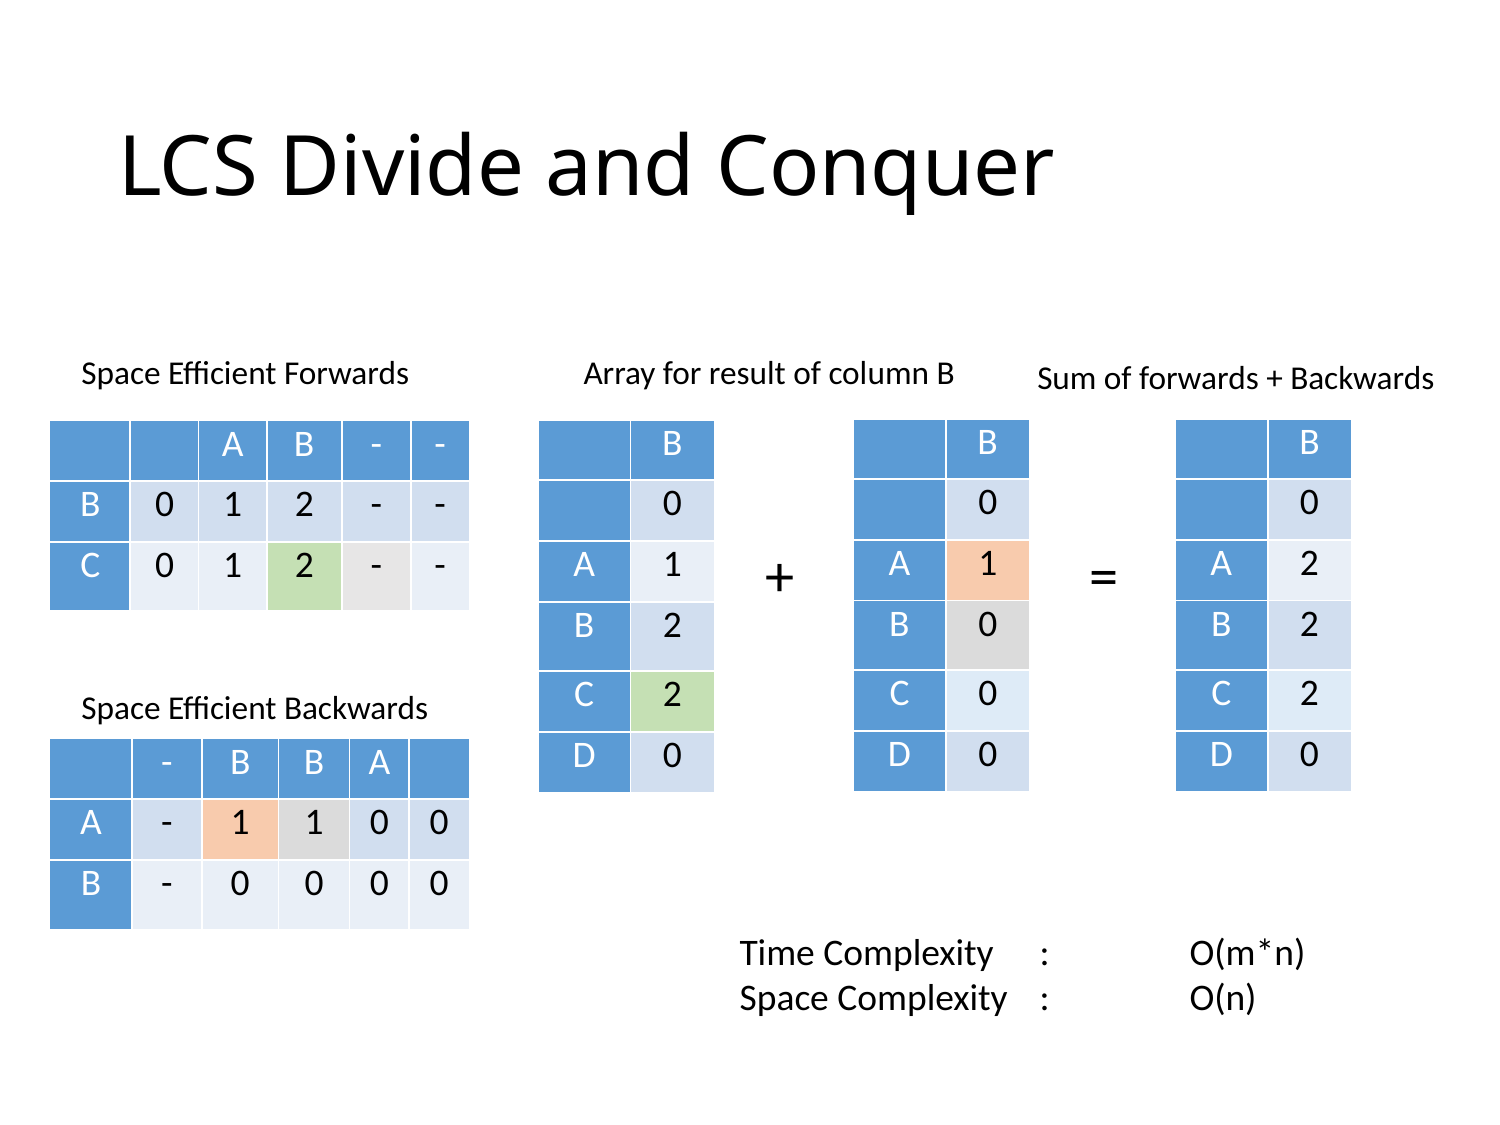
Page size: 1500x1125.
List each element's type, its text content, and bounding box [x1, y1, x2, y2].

table_cell B [50, 861, 131, 929]
text_box Space Efficient Backwards [66, 678, 444, 734]
text_box = [1074, 530, 1134, 616]
table_cell 2 [1269, 541, 1351, 600]
table_header B [279, 739, 349, 798]
table_header [854, 420, 945, 478]
table_cell A [539, 542, 630, 601]
table_cell 0 [131, 482, 198, 541]
text_box Time Complexity : O(m*n) Space Complexity : O(n) [724, 920, 1424, 1026]
table_cell 0 [1269, 480, 1351, 539]
text_box Space Efficient Forwards [66, 344, 425, 399]
table_header [50, 421, 129, 480]
table_cell 1 [279, 800, 349, 859]
table_header [1176, 420, 1267, 478]
table_cell 2 [631, 672, 714, 731]
table_cell 0 [947, 480, 1029, 539]
table_cell 0 [410, 800, 469, 859]
table_cell - [133, 861, 201, 929]
table_cell C [854, 671, 945, 730]
table_cell 1 [947, 541, 1029, 600]
table_cell 0 [131, 543, 198, 610]
table_header - [343, 421, 410, 480]
table_cell C [539, 672, 630, 731]
table_header B [631, 421, 714, 479]
table_cell 0 [203, 861, 278, 929]
table_cell - [133, 800, 201, 859]
table_cell 0 [410, 861, 469, 929]
table_cell B [539, 603, 630, 670]
table_cell 2 [631, 603, 714, 670]
table_cell 0 [631, 733, 714, 792]
table_cell D [1176, 732, 1267, 791]
table_cell [854, 480, 945, 539]
table_cell 1 [203, 800, 278, 859]
table_cell A [854, 541, 945, 600]
text_box Array for result of column B [568, 344, 971, 399]
table_cell 0 [947, 732, 1029, 791]
table_cell 2 [1269, 601, 1351, 669]
table_cell [1176, 480, 1267, 539]
table_cell 0 [279, 861, 349, 929]
table_cell B [854, 601, 945, 669]
table_header [410, 739, 469, 798]
table_cell A [50, 800, 131, 859]
table_cell B [50, 482, 129, 541]
table_header [50, 739, 131, 798]
table_cell - [412, 543, 469, 610]
table_cell 1 [199, 543, 266, 610]
table_cell B [1176, 601, 1267, 669]
text_box + [750, 530, 810, 616]
table_header B [947, 420, 1029, 478]
table_cell 1 [631, 542, 714, 601]
table_cell 0 [947, 601, 1029, 669]
table_cell D [854, 732, 945, 791]
table_cell 2 [1269, 671, 1351, 730]
table_cell - [412, 482, 469, 541]
table_cell 0 [947, 671, 1029, 730]
table_header [539, 421, 630, 479]
table_cell C [50, 543, 129, 610]
table_cell 2 [268, 482, 341, 541]
table_cell 1 [199, 482, 266, 541]
table_header B [268, 421, 341, 480]
table_cell C [1176, 671, 1267, 730]
table_header - [133, 739, 201, 798]
table_cell - [343, 482, 410, 541]
table_header [131, 421, 198, 480]
table_cell 0 [350, 861, 408, 929]
table_cell 0 [631, 481, 714, 540]
table_header - [412, 421, 469, 480]
table_header B [203, 739, 278, 798]
table_header A [350, 739, 408, 798]
table_header A [199, 421, 266, 480]
table_cell 2 [268, 543, 341, 610]
table_cell [539, 481, 630, 540]
text_box Sum of forwards + Backwards [1022, 348, 1451, 404]
table_cell 0 [350, 800, 408, 859]
table_header B [1269, 420, 1351, 478]
table_cell A [1176, 541, 1267, 600]
table_cell D [539, 733, 630, 792]
table_cell - [343, 543, 410, 610]
table_cell 0 [1269, 732, 1351, 791]
title LCS Divide and Conquer [103, 59, 1397, 278]
